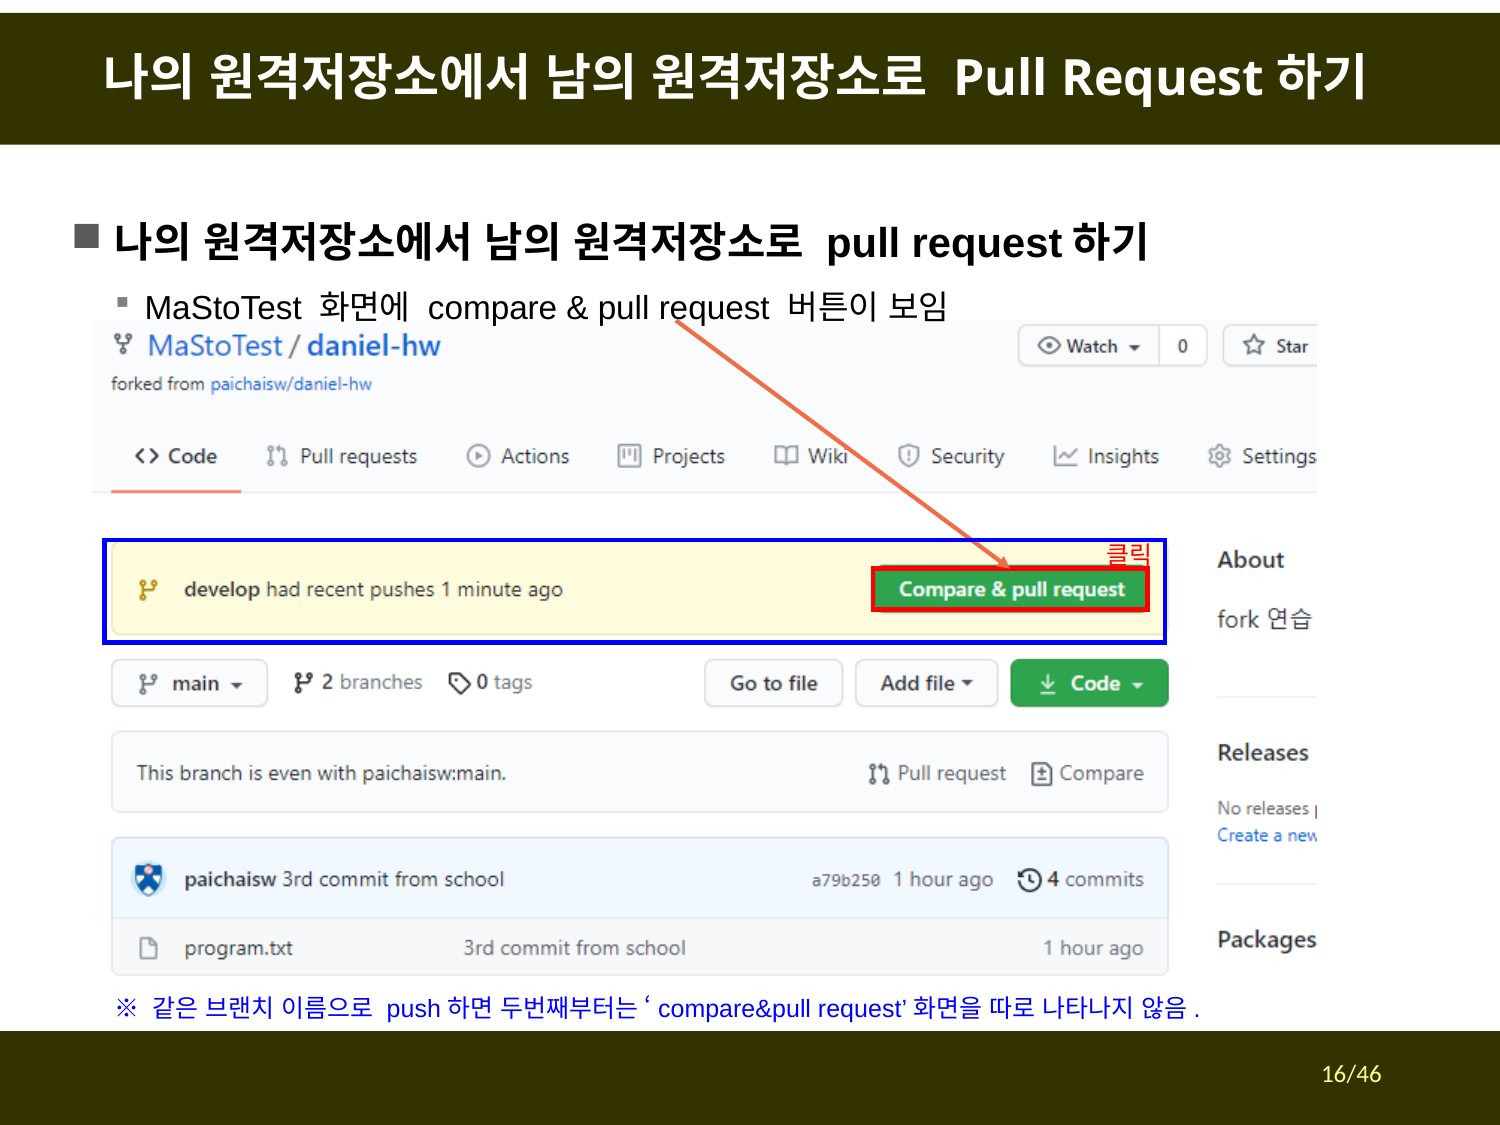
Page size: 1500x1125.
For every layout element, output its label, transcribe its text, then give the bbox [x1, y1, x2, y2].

slide_number 16/46 [1059, 1042, 1397, 1103]
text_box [675, 320, 1011, 569]
picture [92, 320, 1317, 988]
text_box 나의 원격저장소에서 남의 원격저장소로 pull request하기 MaStoTest 화면에 compare & pull request 버튼이 보임 ※ 같은 브랜치 이름으로 push하면 두번째부터는 ‘compare&pull request’화면을 따로 나타나지 않음. [56, 183, 1474, 821]
title 나의 원격저장소에서 남의 원격저장소로 Pull Request하기 [88, 31, 1441, 126]
